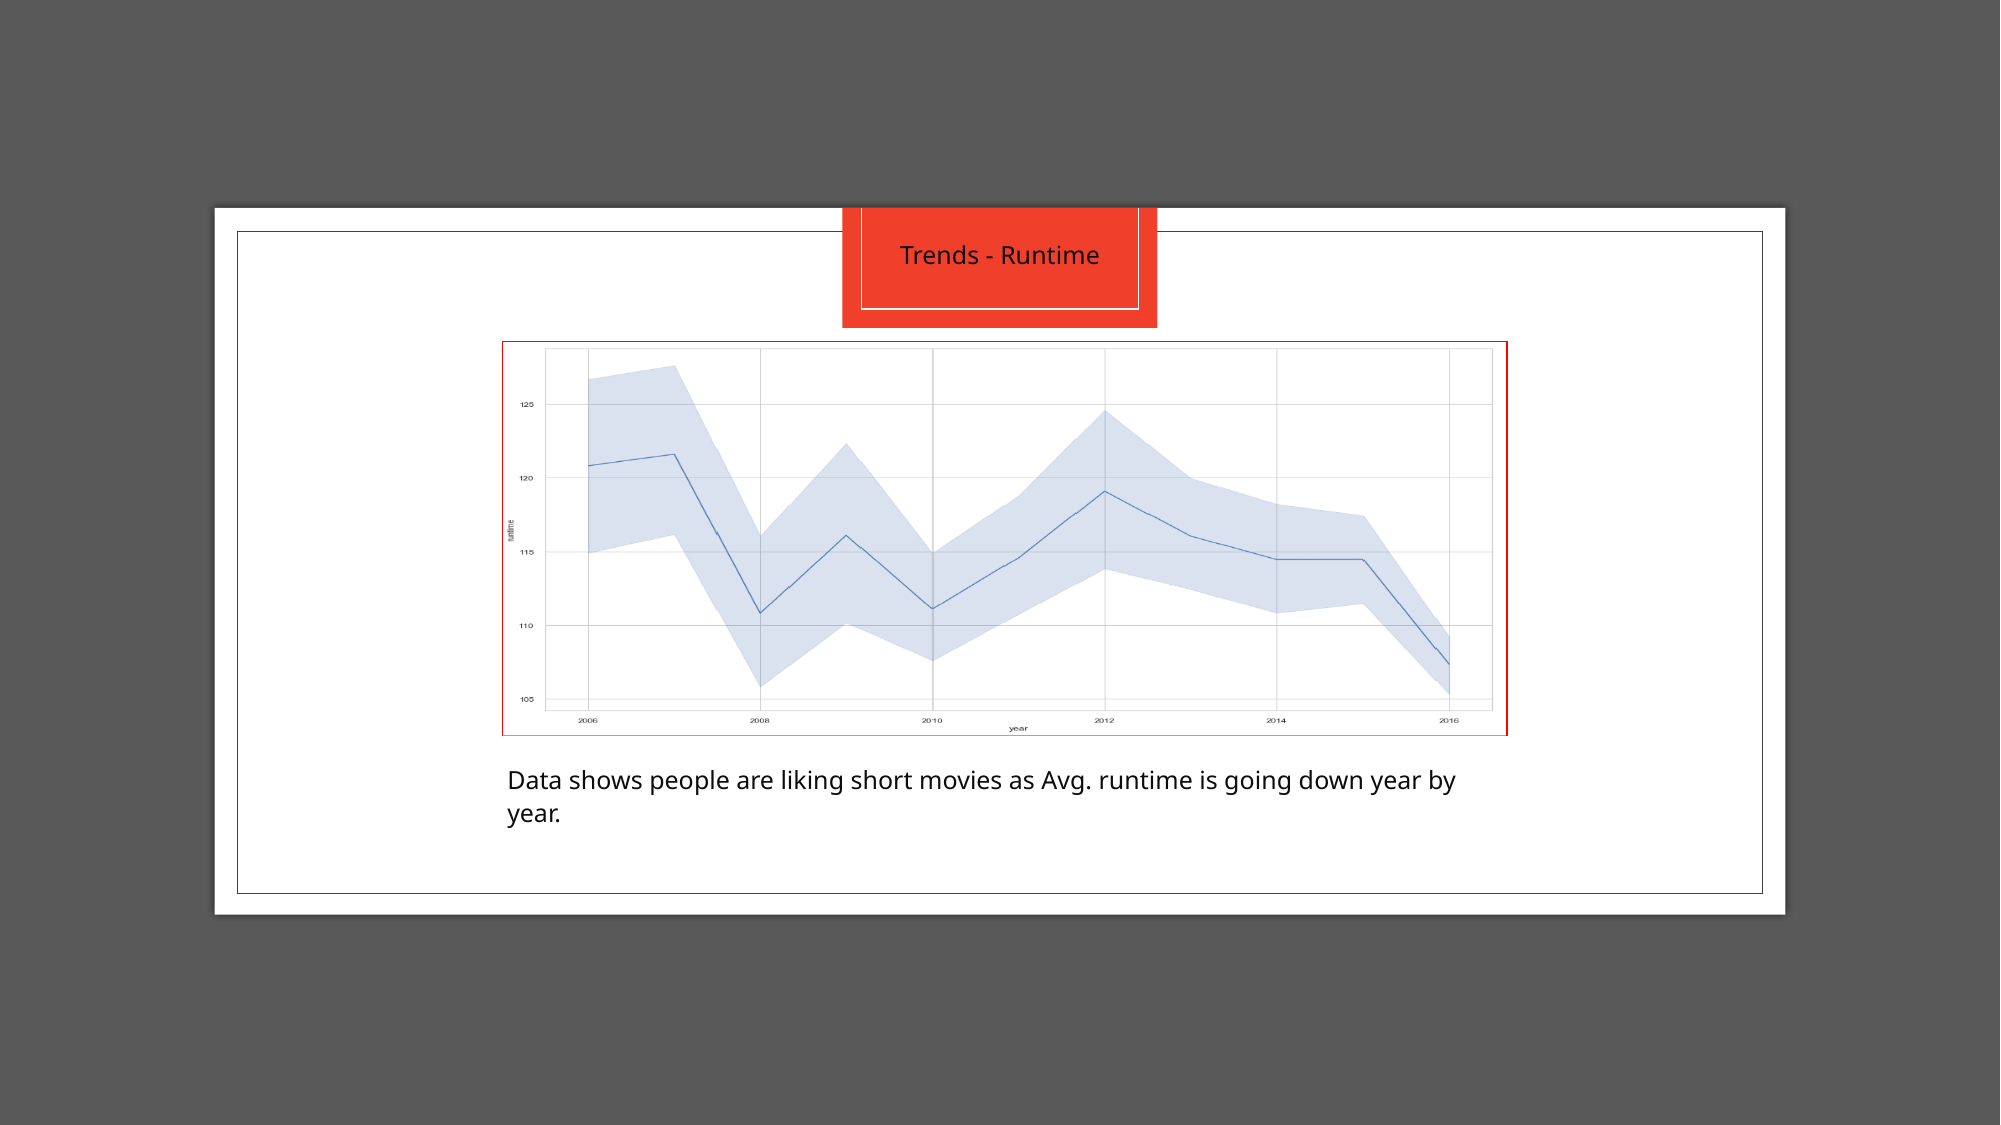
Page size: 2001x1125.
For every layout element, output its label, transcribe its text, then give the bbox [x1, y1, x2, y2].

text_box Data shows people are liking short movies as Avg. runtime is going down year by year. [492, 754, 1508, 911]
picture [502, 341, 1508, 736]
text_box Trends - Runtime [824, 229, 1176, 290]
